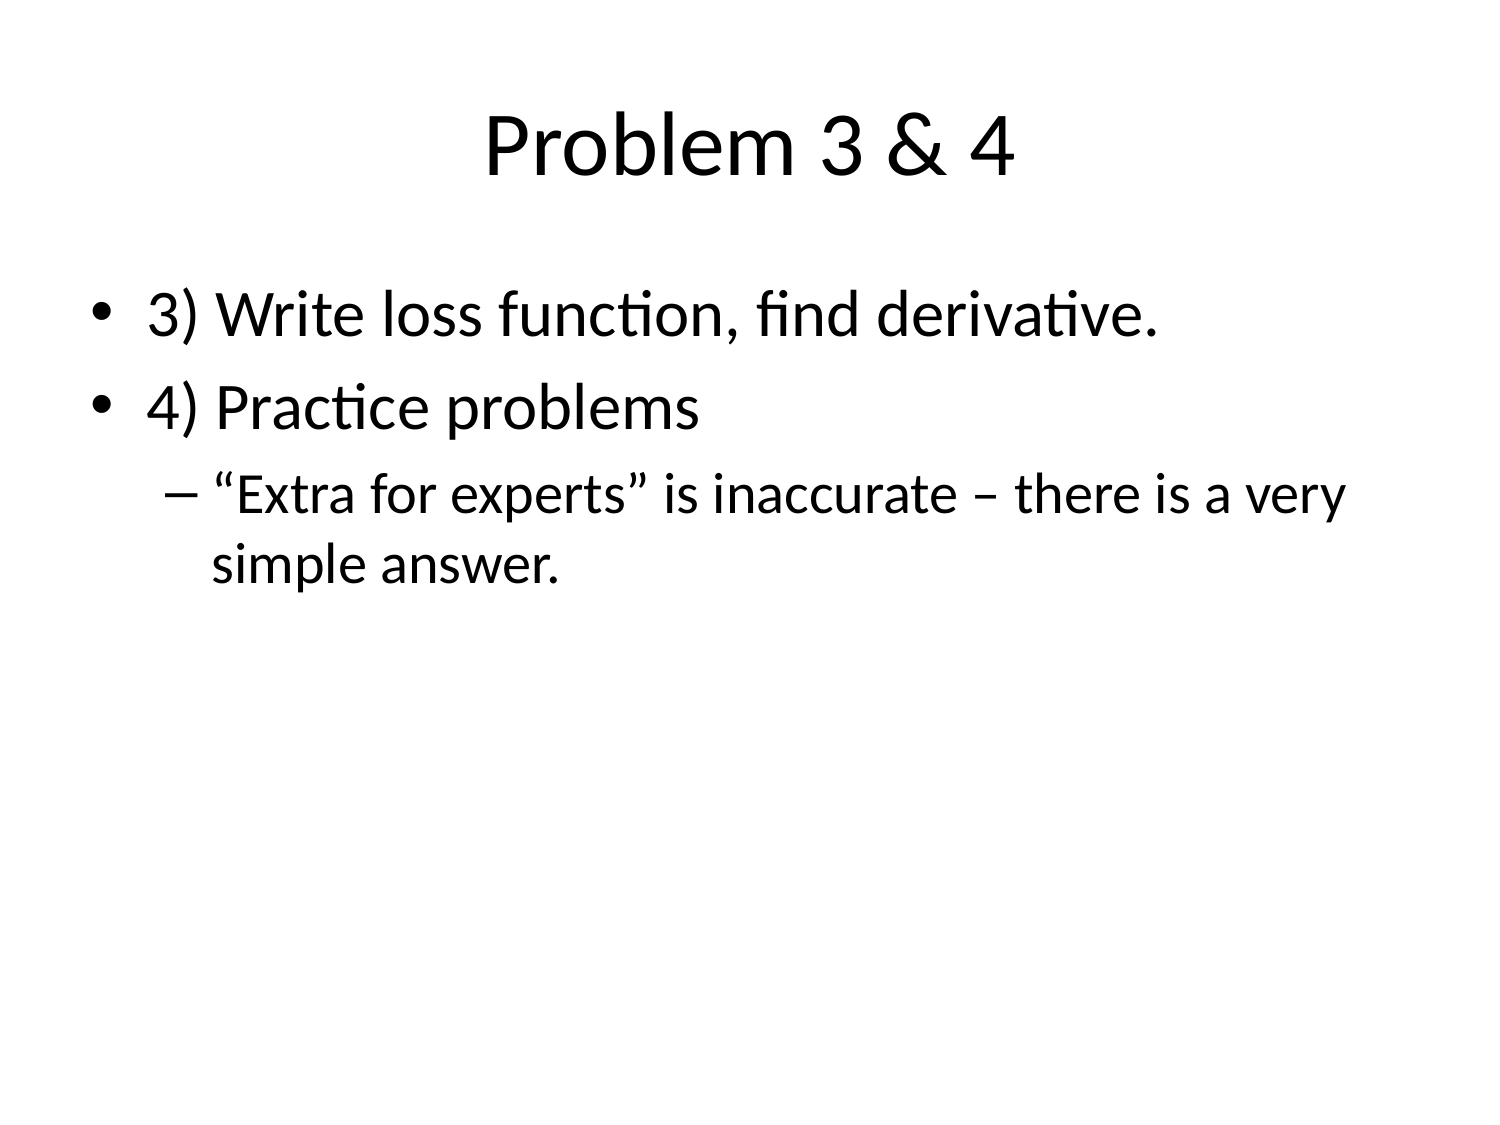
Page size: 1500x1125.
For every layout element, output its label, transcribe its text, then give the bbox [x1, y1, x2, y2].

title Problem 3 & 4 [75, 45, 1425, 233]
list 3) Write loss function, find derivative. 4) Practice problems “Extra for experts” is inaccurate – there is a very simple answer. [75, 262, 1425, 1005]
